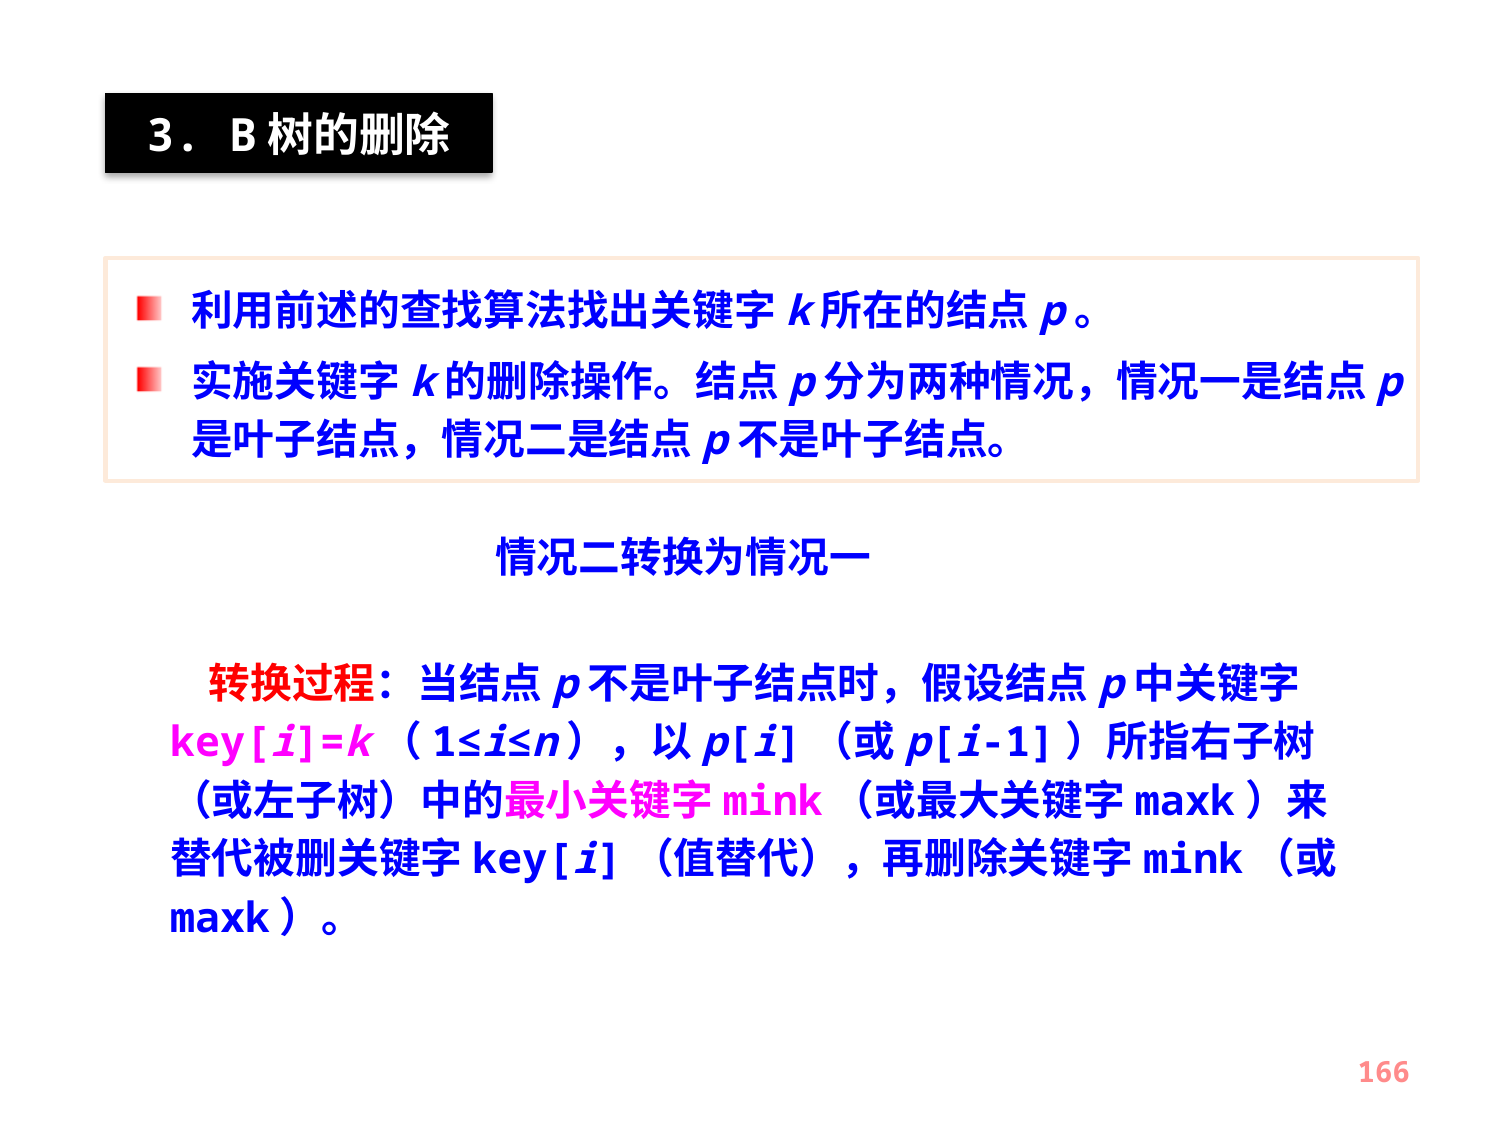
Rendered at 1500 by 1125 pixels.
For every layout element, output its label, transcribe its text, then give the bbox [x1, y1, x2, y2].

picture [135, 294, 165, 324]
slide_number 166 [1074, 1042, 1425, 1103]
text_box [140, 523, 1395, 903]
text_box 利用前述的查找算法找出关键字k所在的结点p。 实施关键字k的删除操作。结点p分为两种情况，情况一是结点p是叶子结点，情况二是结点p不是叶子结点。 [103, 256, 1420, 483]
text_box 3. B树的删除 [105, 93, 493, 173]
picture [135, 365, 165, 395]
